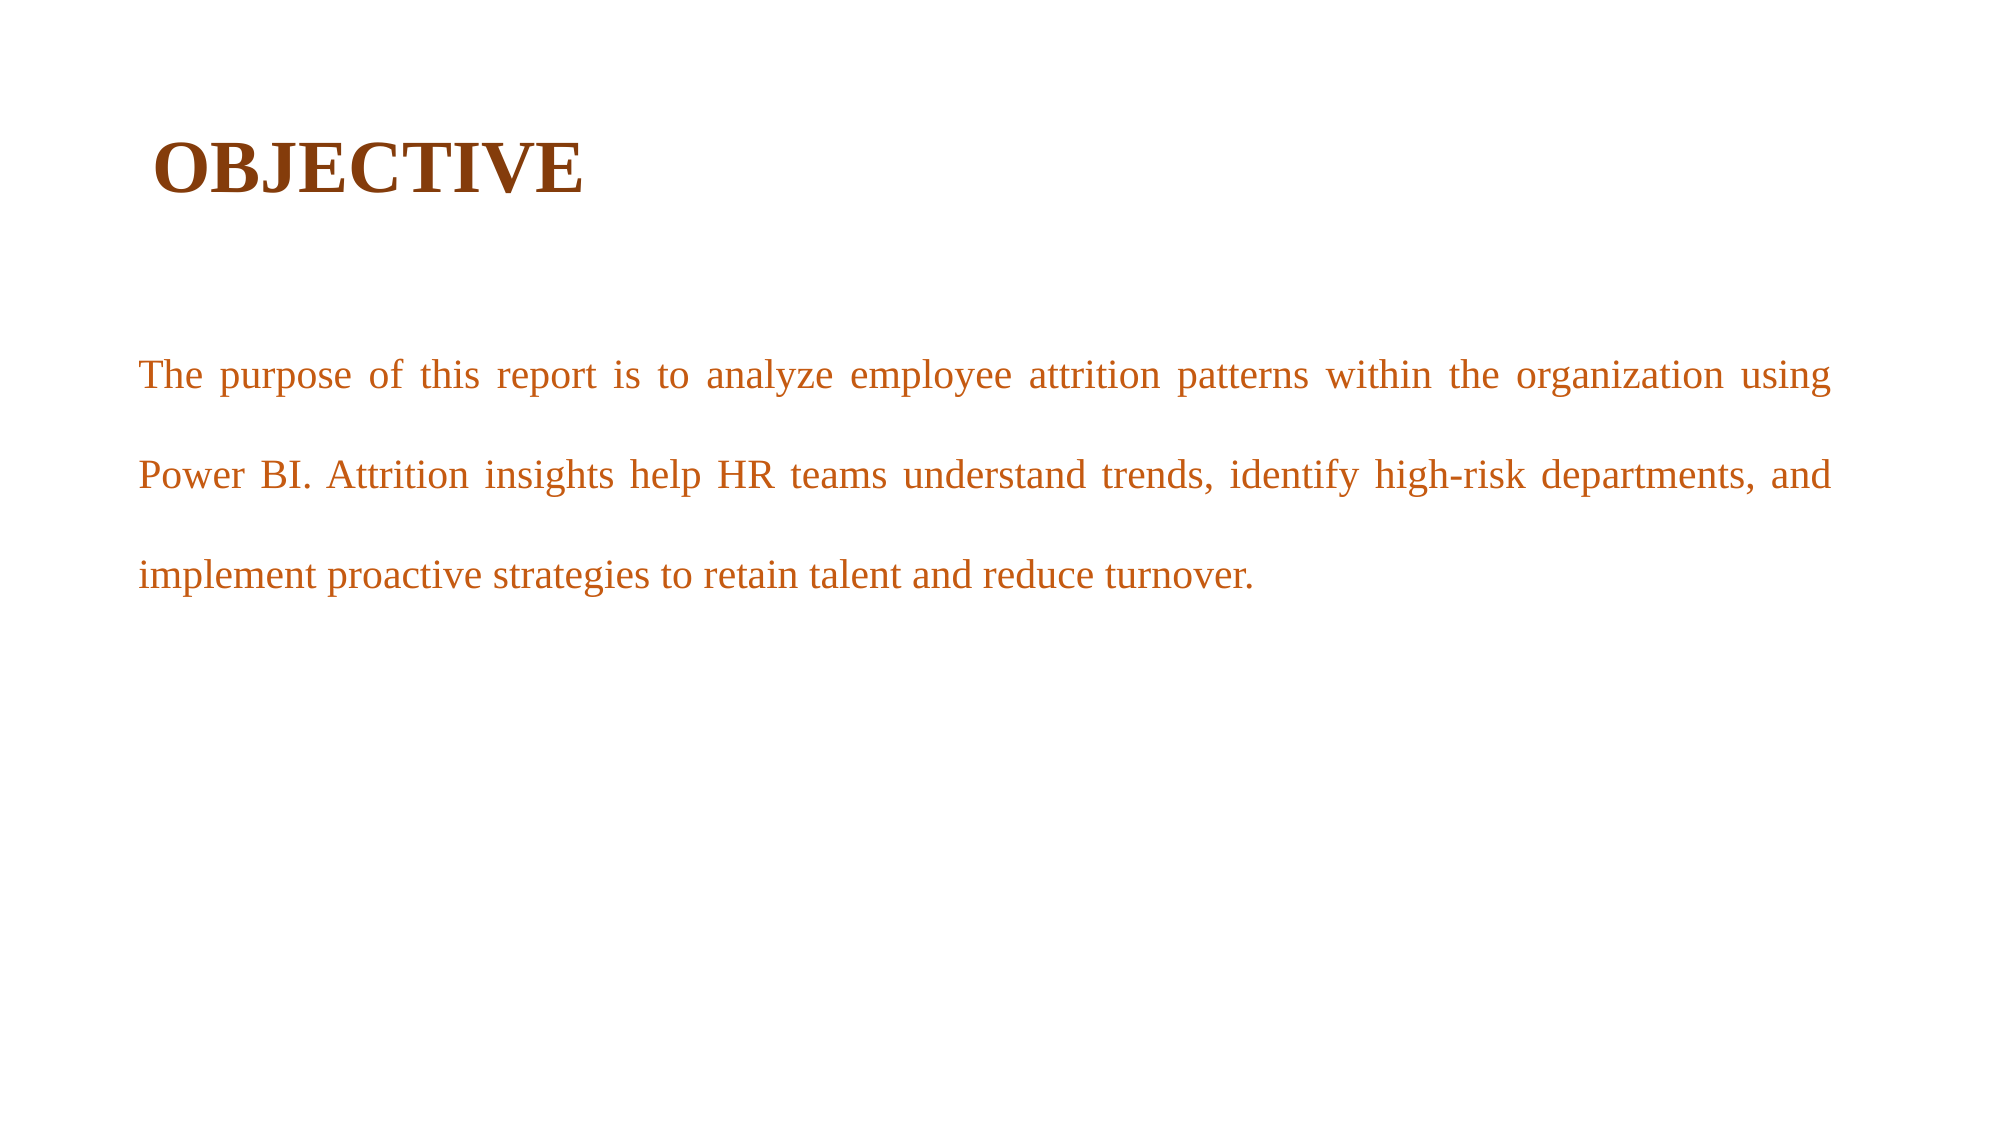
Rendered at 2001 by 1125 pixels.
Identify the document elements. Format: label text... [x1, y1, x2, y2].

title OBJECTIVE [137, 59, 1863, 278]
list The purpose of this report is to analyze employee attrition patterns within the organization using Power BI. Attrition insights help HR teams understand trends, identify high-risk departments, and implement proactive strategies to retain talent and reduce turnover. [123, 218, 1849, 999]
